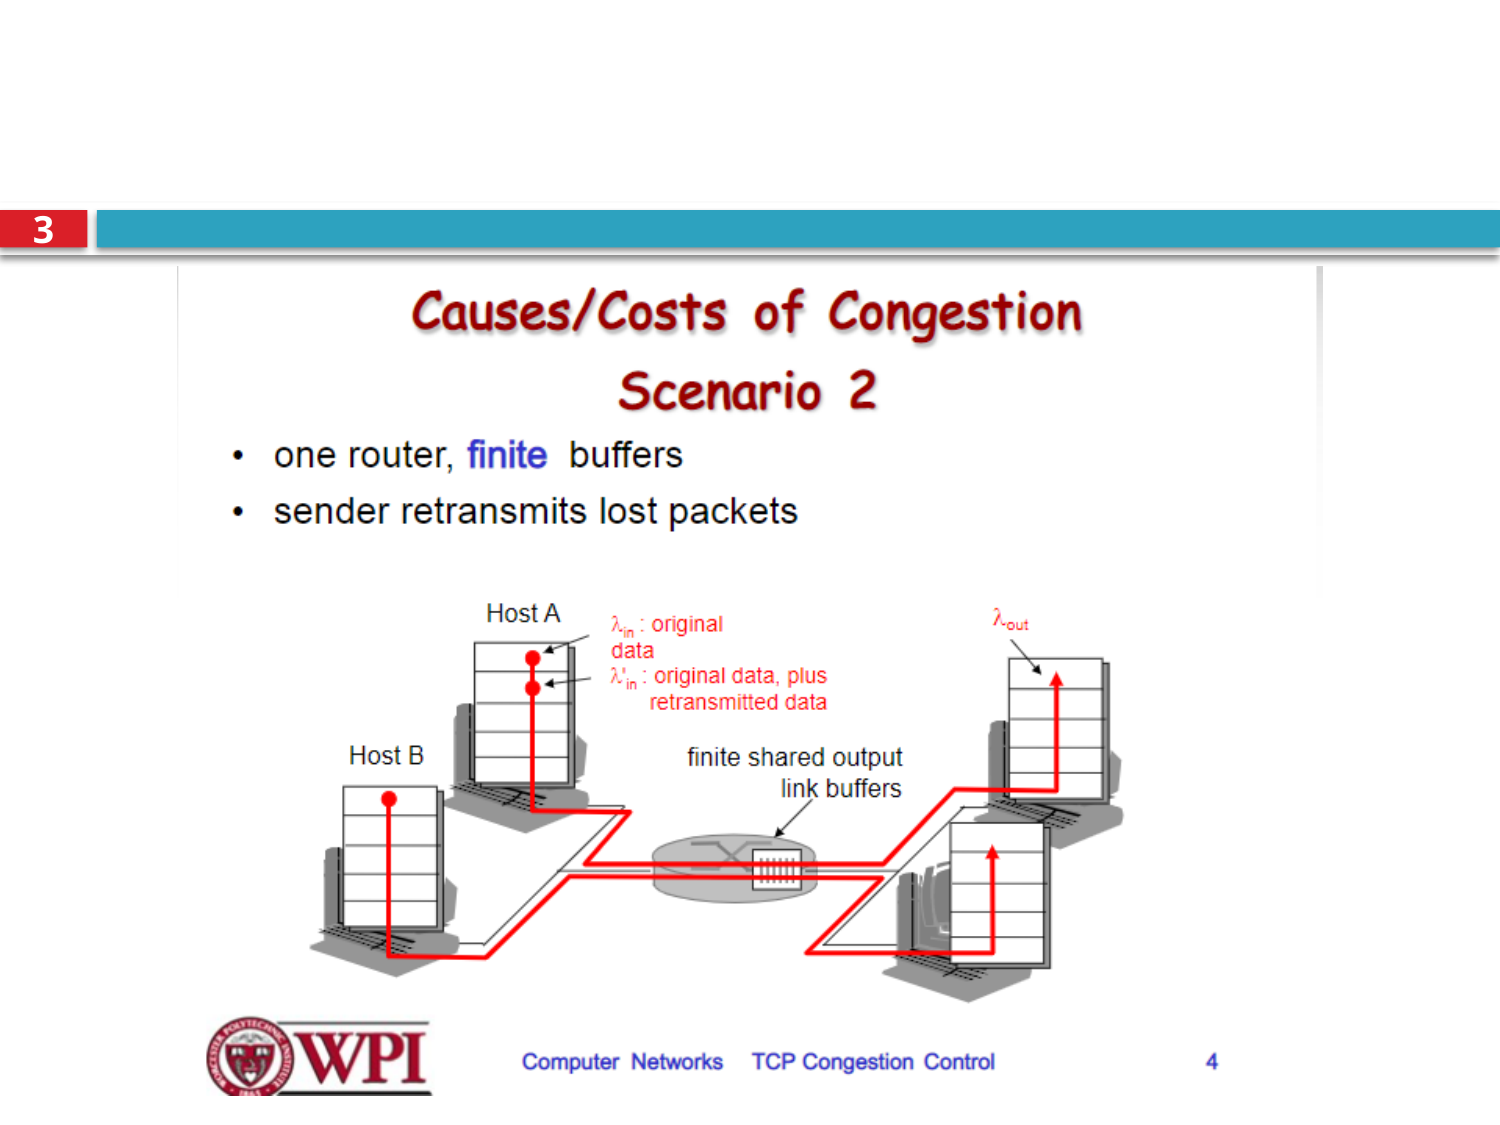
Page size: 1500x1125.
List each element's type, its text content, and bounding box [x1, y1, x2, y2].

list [177, 266, 1323, 1097]
slide_number 3 [0, 206, 88, 257]
